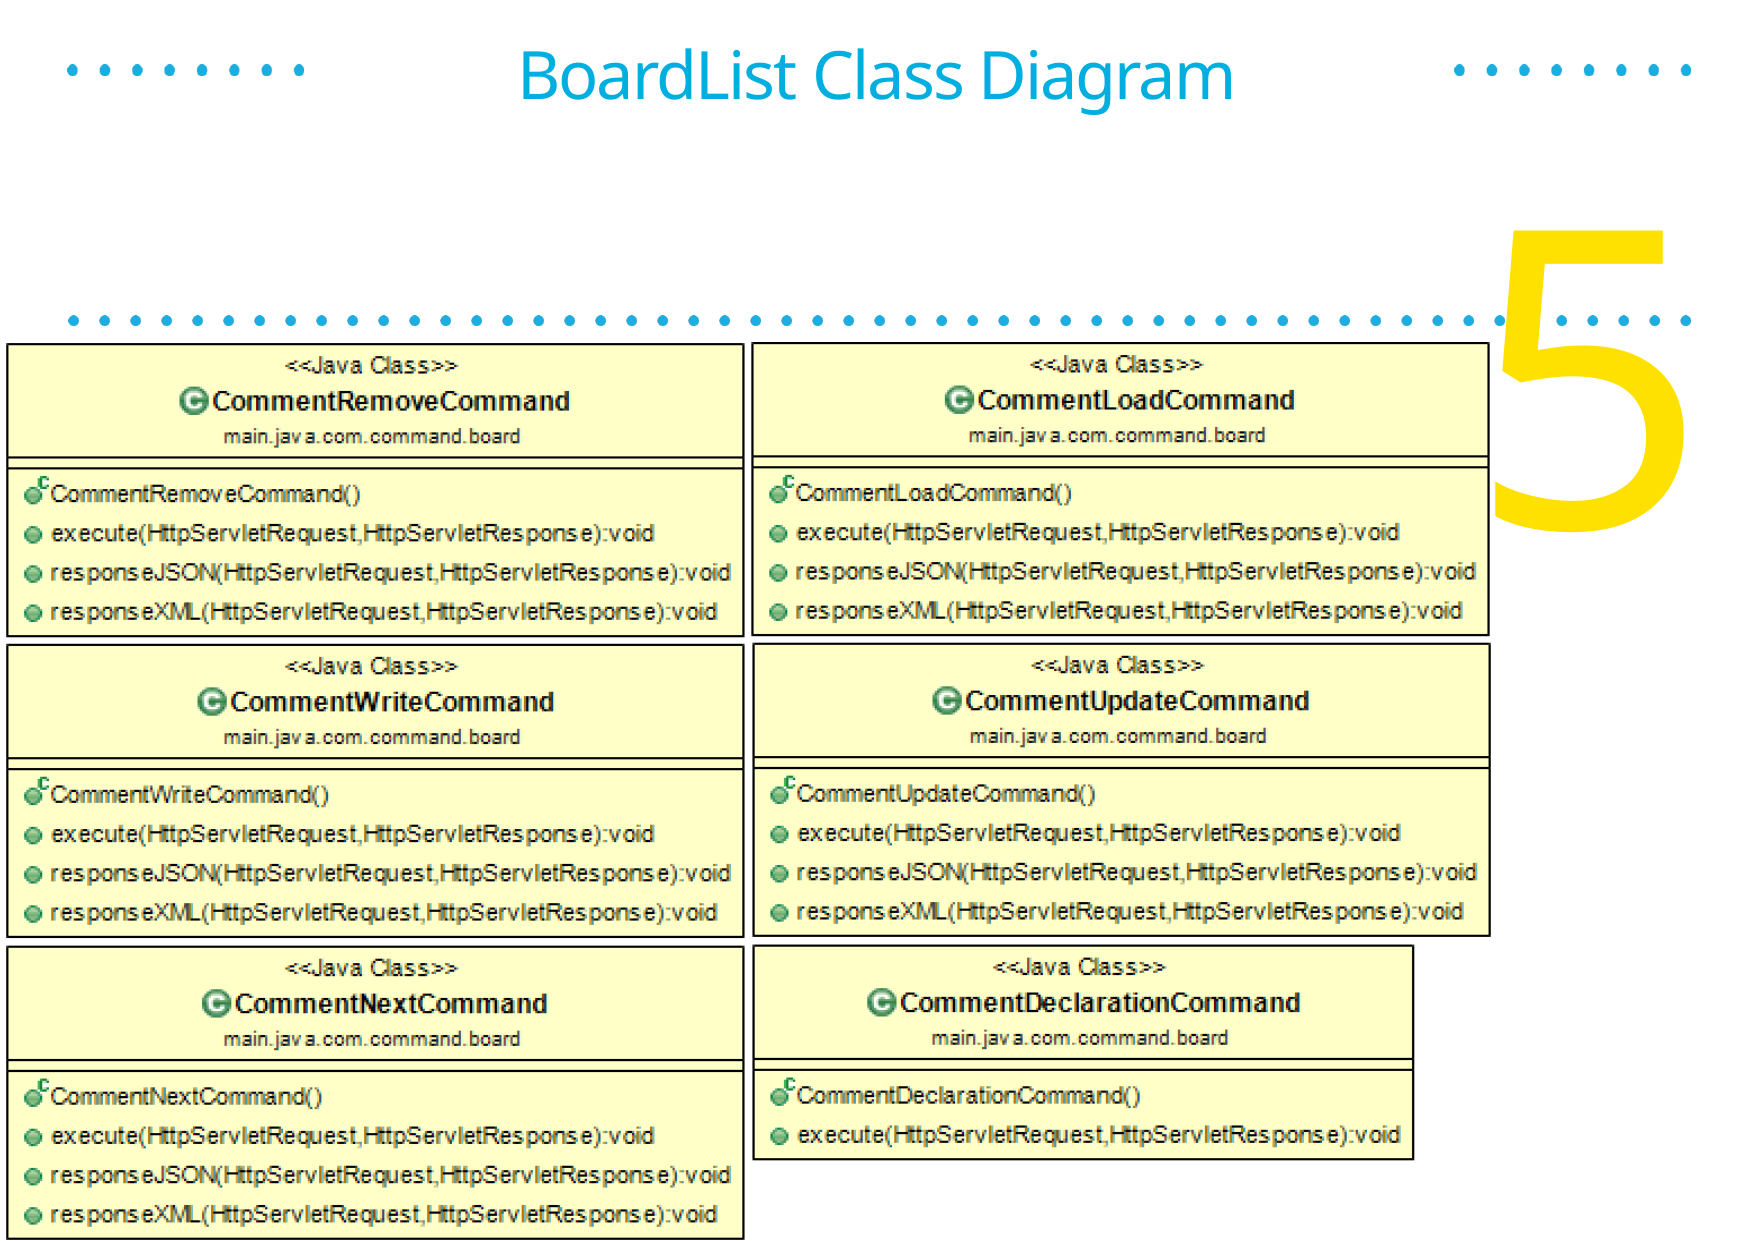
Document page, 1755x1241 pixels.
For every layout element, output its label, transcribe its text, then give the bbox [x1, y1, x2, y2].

list 5 [1469, 194, 1688, 609]
picture [1454, 64, 1691, 76]
picture [68, 315, 1469, 326]
list BoardList Class Diagram [330, 50, 1424, 173]
picture [4, 341, 1492, 1241]
picture [67, 64, 304, 76]
